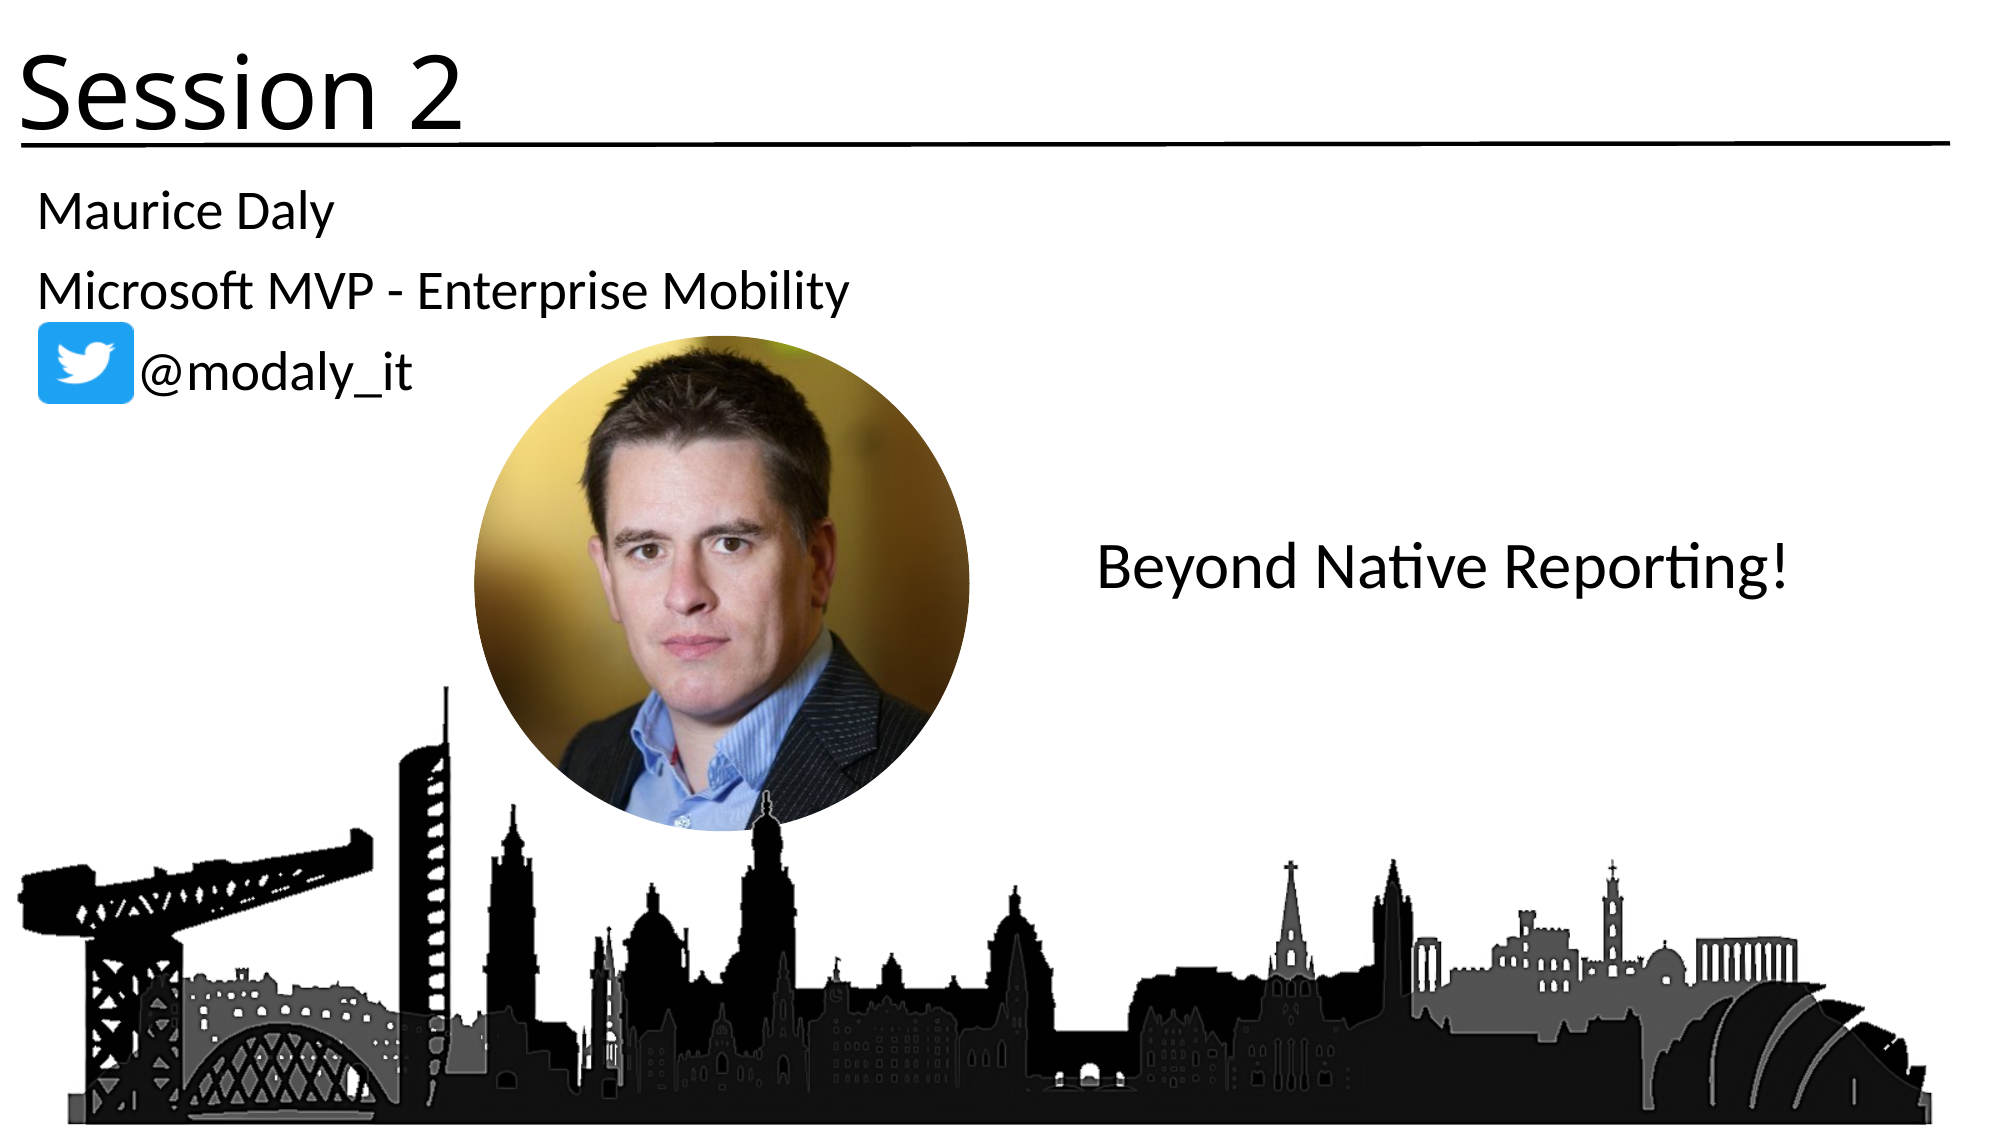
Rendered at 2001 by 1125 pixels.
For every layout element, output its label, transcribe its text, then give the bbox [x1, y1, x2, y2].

text_box Beyond Native Reporting! [1062, 514, 1825, 610]
picture [0, 335, 2000, 1125]
title Session 2 [0, 4, 485, 160]
text_box Maurice Daly Microsoft MVP - Enterprise Mobility @modaly_it [21, 174, 875, 418]
picture [38, 322, 134, 404]
